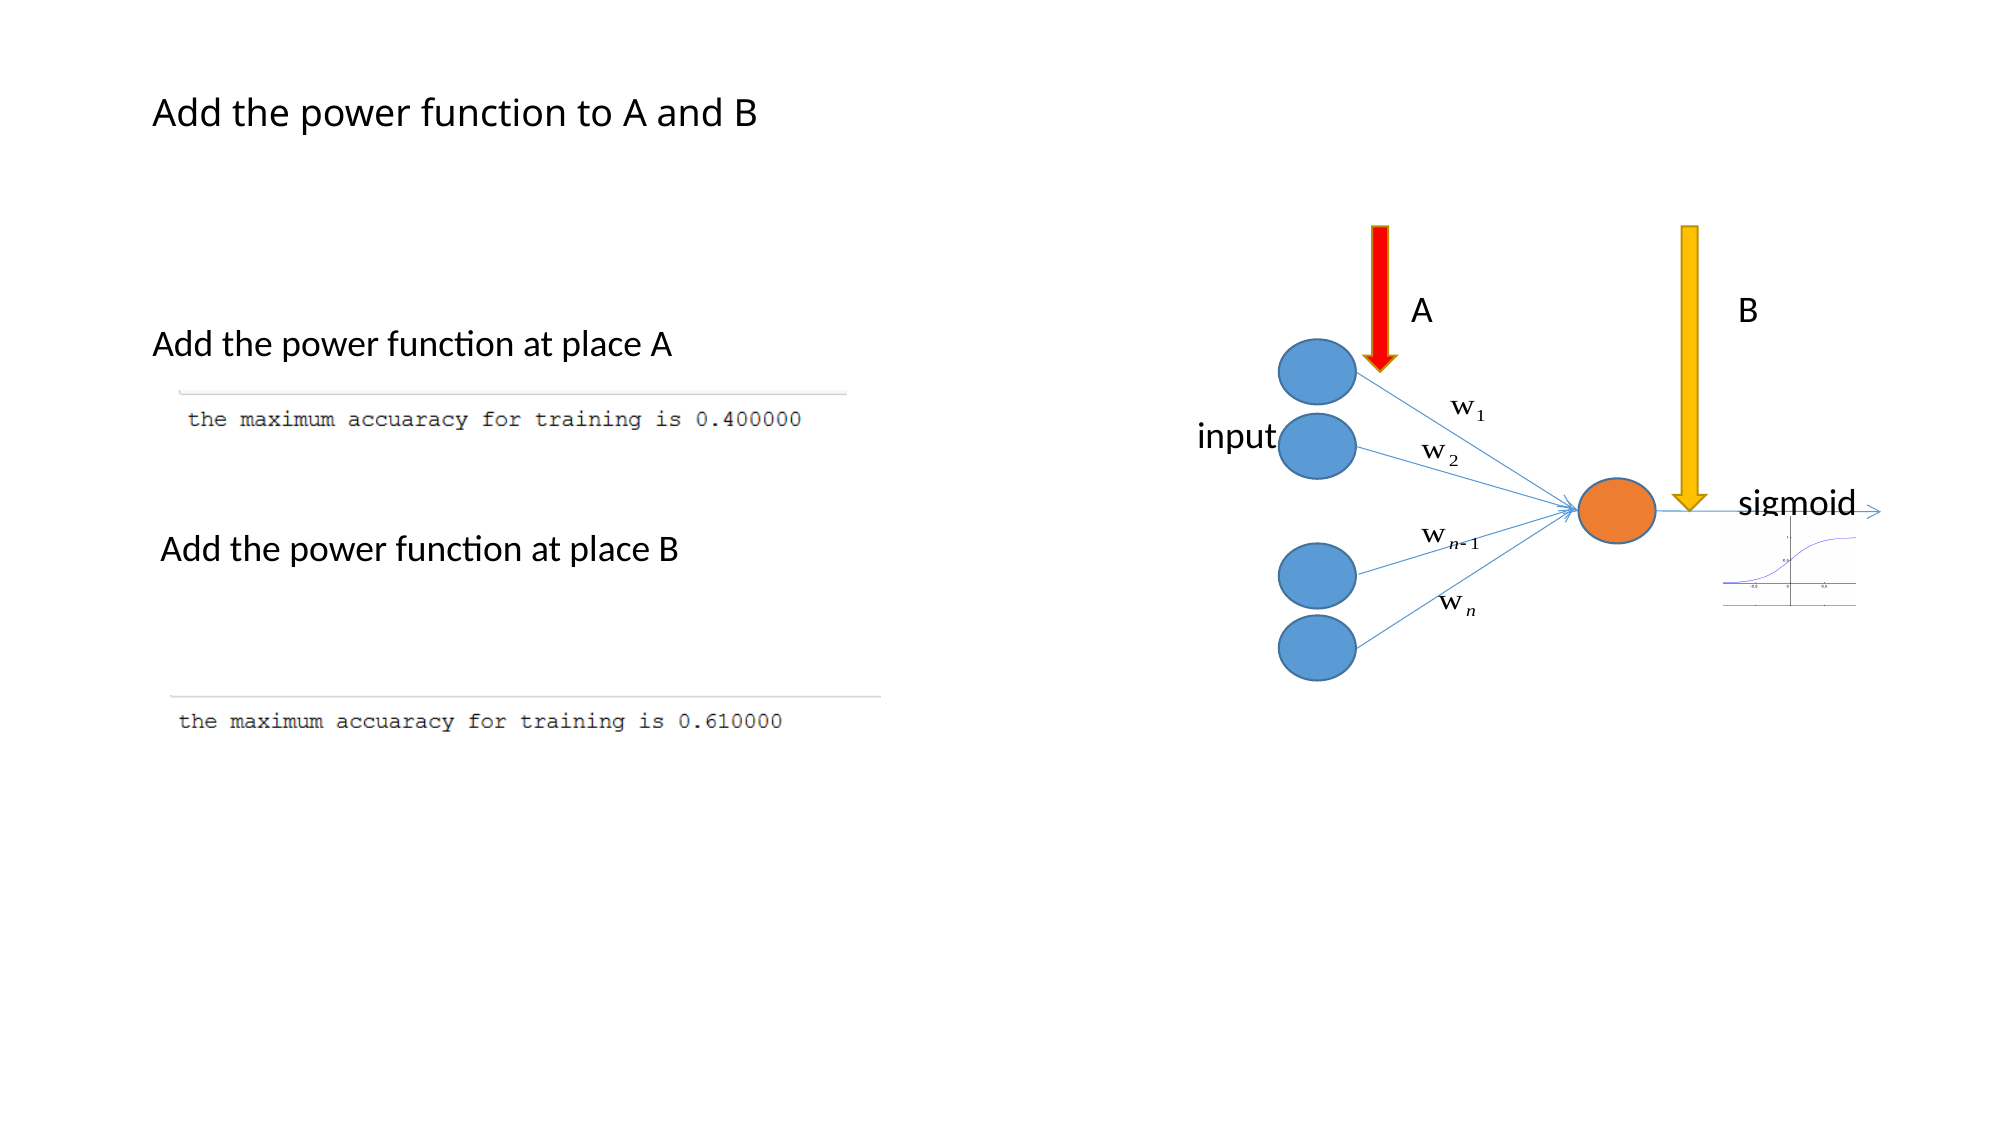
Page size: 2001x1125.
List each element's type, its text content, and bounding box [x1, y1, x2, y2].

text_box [1182, 226, 1922, 681]
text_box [137, 311, 881, 747]
title Add the power function to A and B [137, 59, 792, 169]
